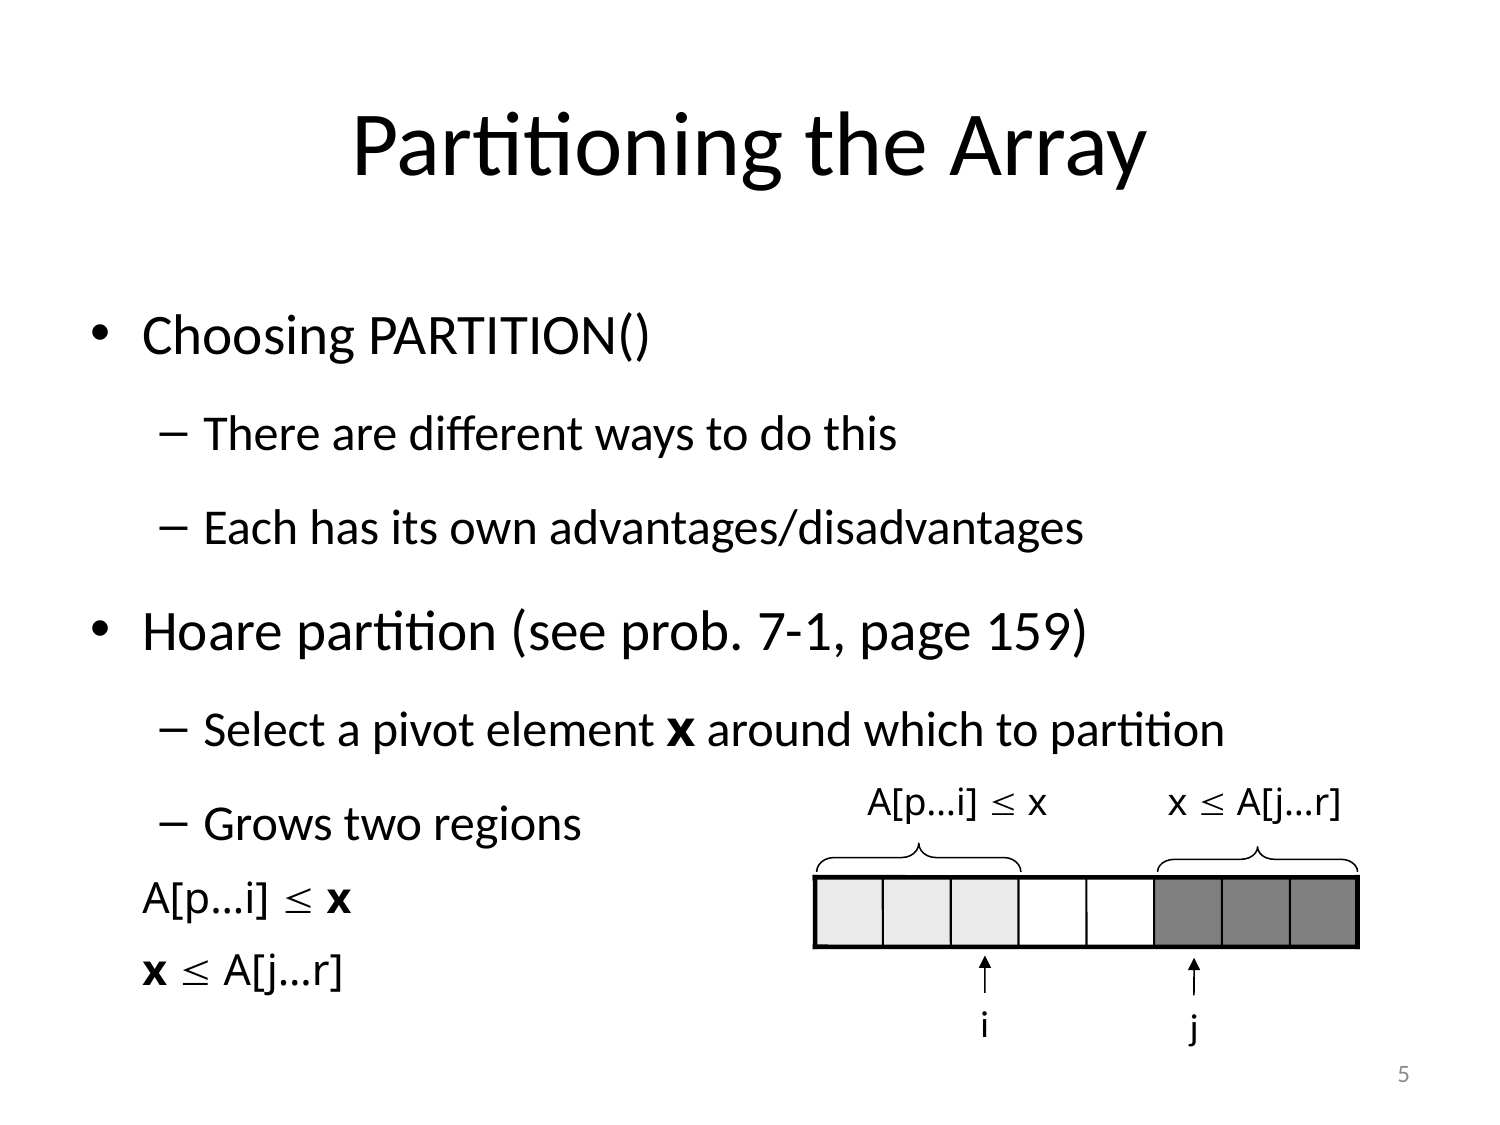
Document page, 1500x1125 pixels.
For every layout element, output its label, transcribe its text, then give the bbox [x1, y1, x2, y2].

list Choosing PARTITION() There are different ways to do this Each has its own advantages/disadvantages Hoare partition (see prob. 7-1, page 159) Select a pivot element x around which to partition Grows two regions A[p…i]  x x  A[j…r] [75, 262, 1425, 1005]
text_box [814, 770, 1360, 1056]
title Partitioning the Array [75, 45, 1425, 233]
slide_number 5 [1074, 1042, 1425, 1103]
